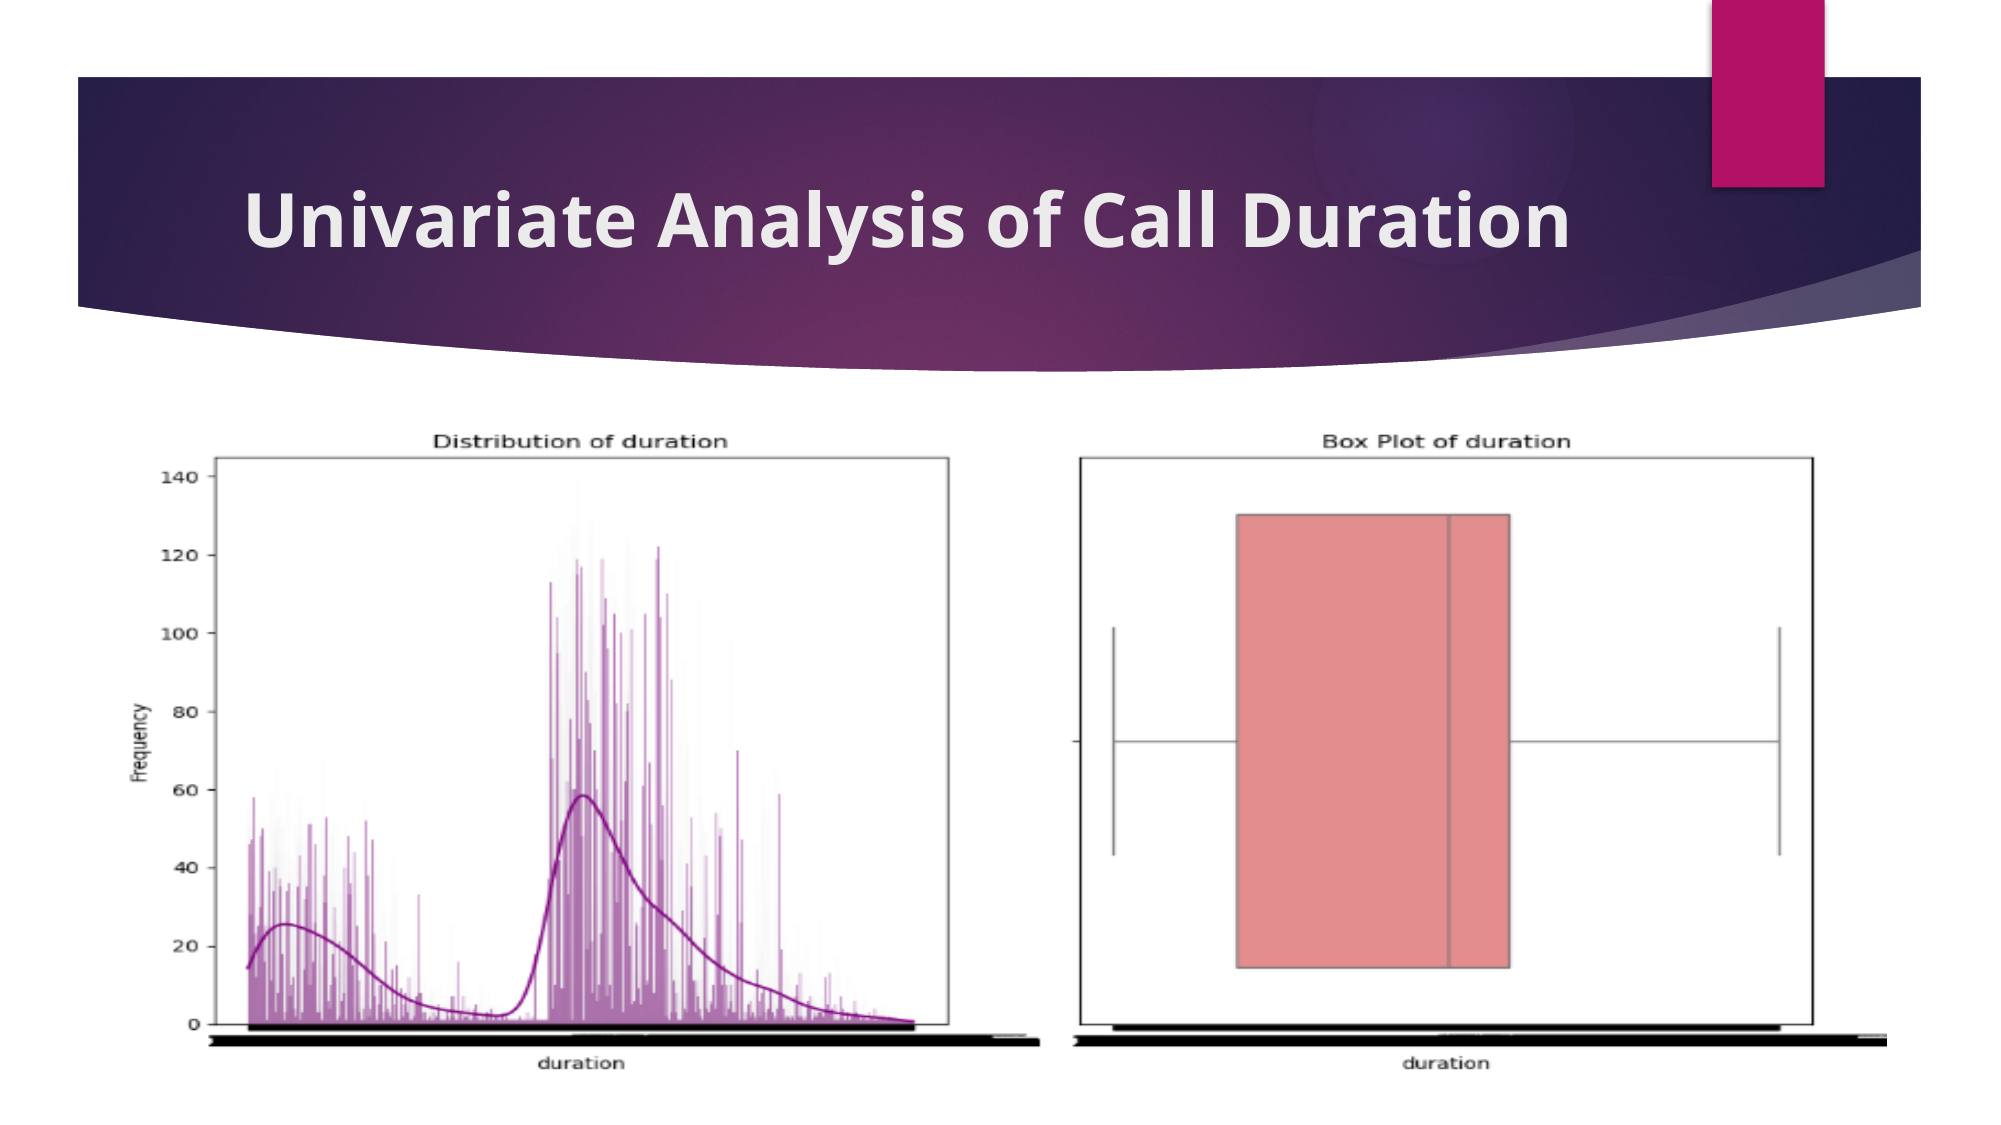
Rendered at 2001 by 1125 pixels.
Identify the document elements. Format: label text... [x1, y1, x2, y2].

title Univariate Analysis of Call Duration [189, 159, 1627, 276]
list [95, 426, 1888, 1092]
